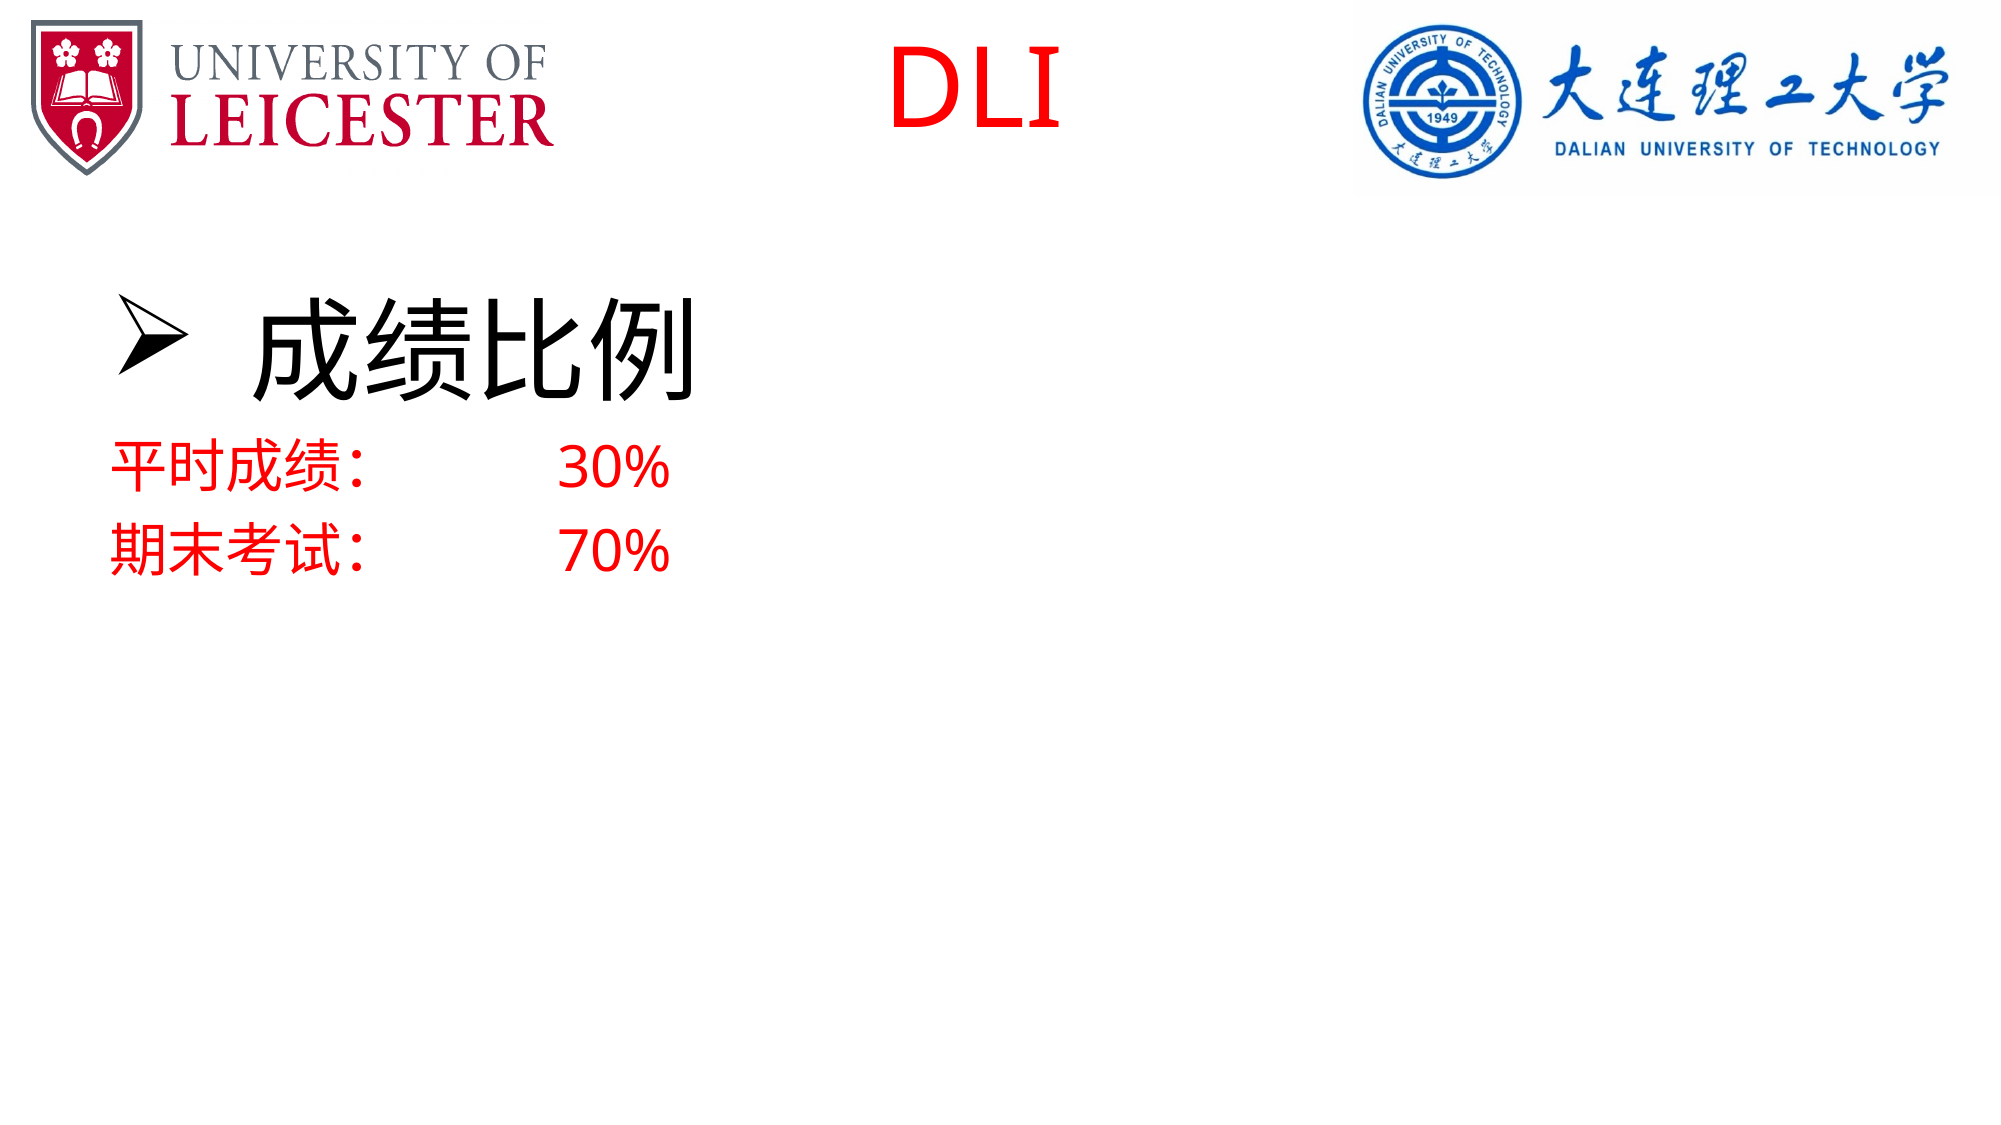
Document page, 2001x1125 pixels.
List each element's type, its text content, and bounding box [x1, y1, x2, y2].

subtitle 成绩比例 平时成绩： 30% 期末考试： 70% [94, 196, 1858, 1040]
picture [1353, 0, 2000, 197]
text_box DLI [571, 7, 1353, 158]
picture [31, 20, 554, 176]
